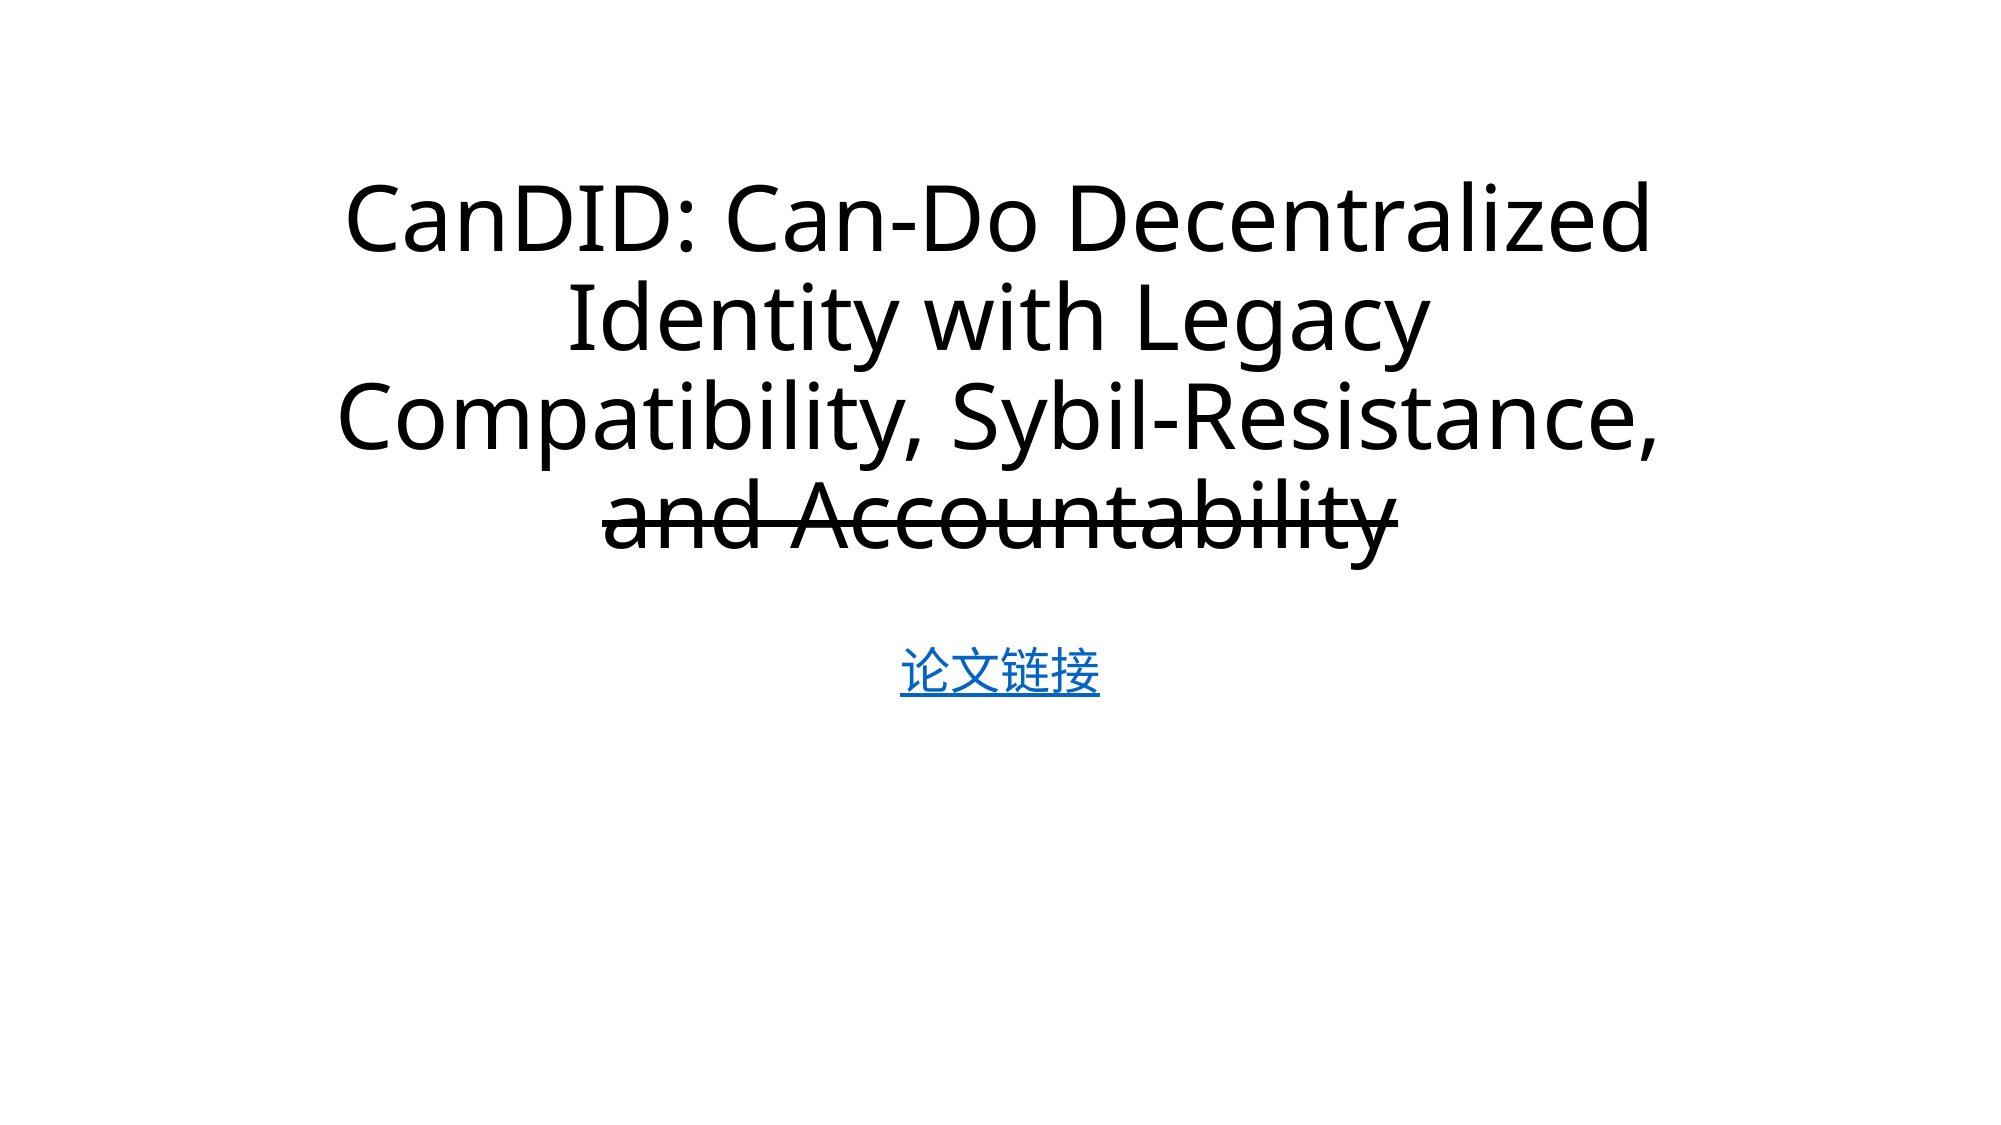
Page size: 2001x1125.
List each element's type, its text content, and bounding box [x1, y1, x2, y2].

subtitle 论文链接 [249, 631, 1750, 863]
title CanDID: Can-Do Decentralized Identity with Legacy Compatibility, Sybil-Resistance, and Accountability [249, 184, 1750, 576]
